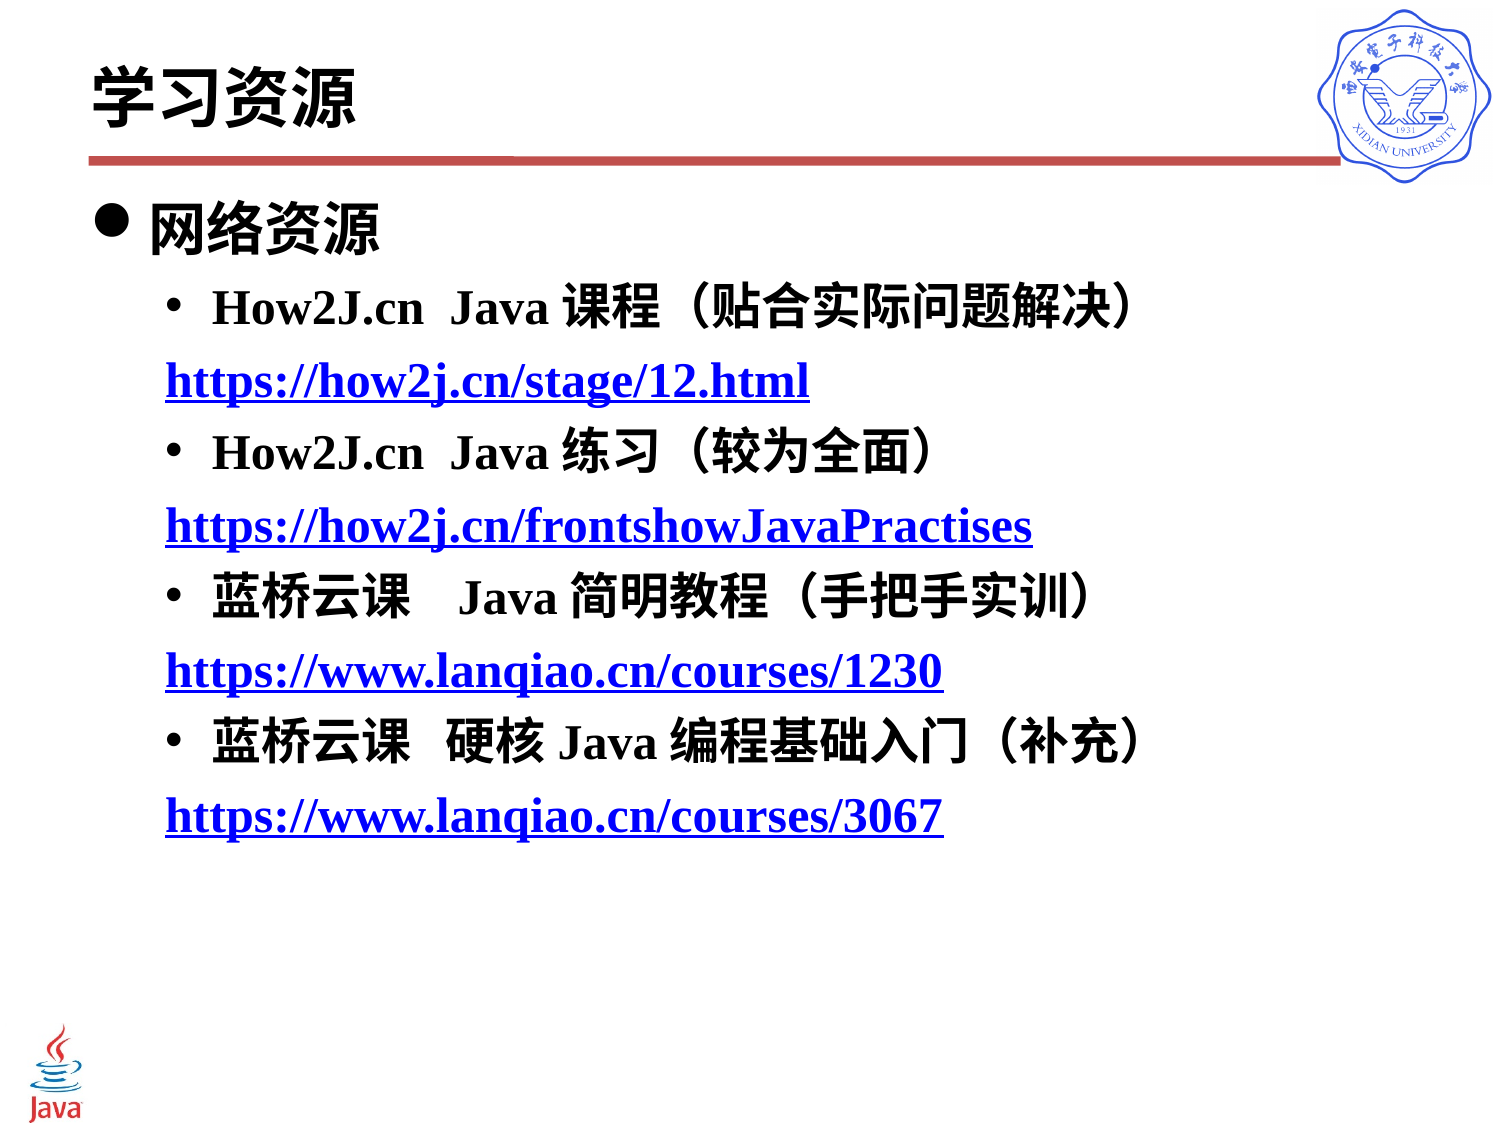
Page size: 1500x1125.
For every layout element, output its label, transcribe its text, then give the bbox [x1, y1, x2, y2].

list 网络资源 How2J.cn Java课程（贴合实际问题解决） https://how2j.cn/stage/12.html How2J.cn Java练习（较为全面） https://how2j.cn/frontshowJavaPractises 蓝桥云课 Java简明教程（手把手实训） https://www.lanqiao.cn/courses/1230 蓝桥云课 硬核Java编程基础入门（补充） https://www.lanqiao.cn/courses/3067 [74, 184, 1426, 1079]
picture [5, 1023, 106, 1123]
title 学习资源 [74, 30, 1426, 162]
picture [1316, 8, 1493, 185]
